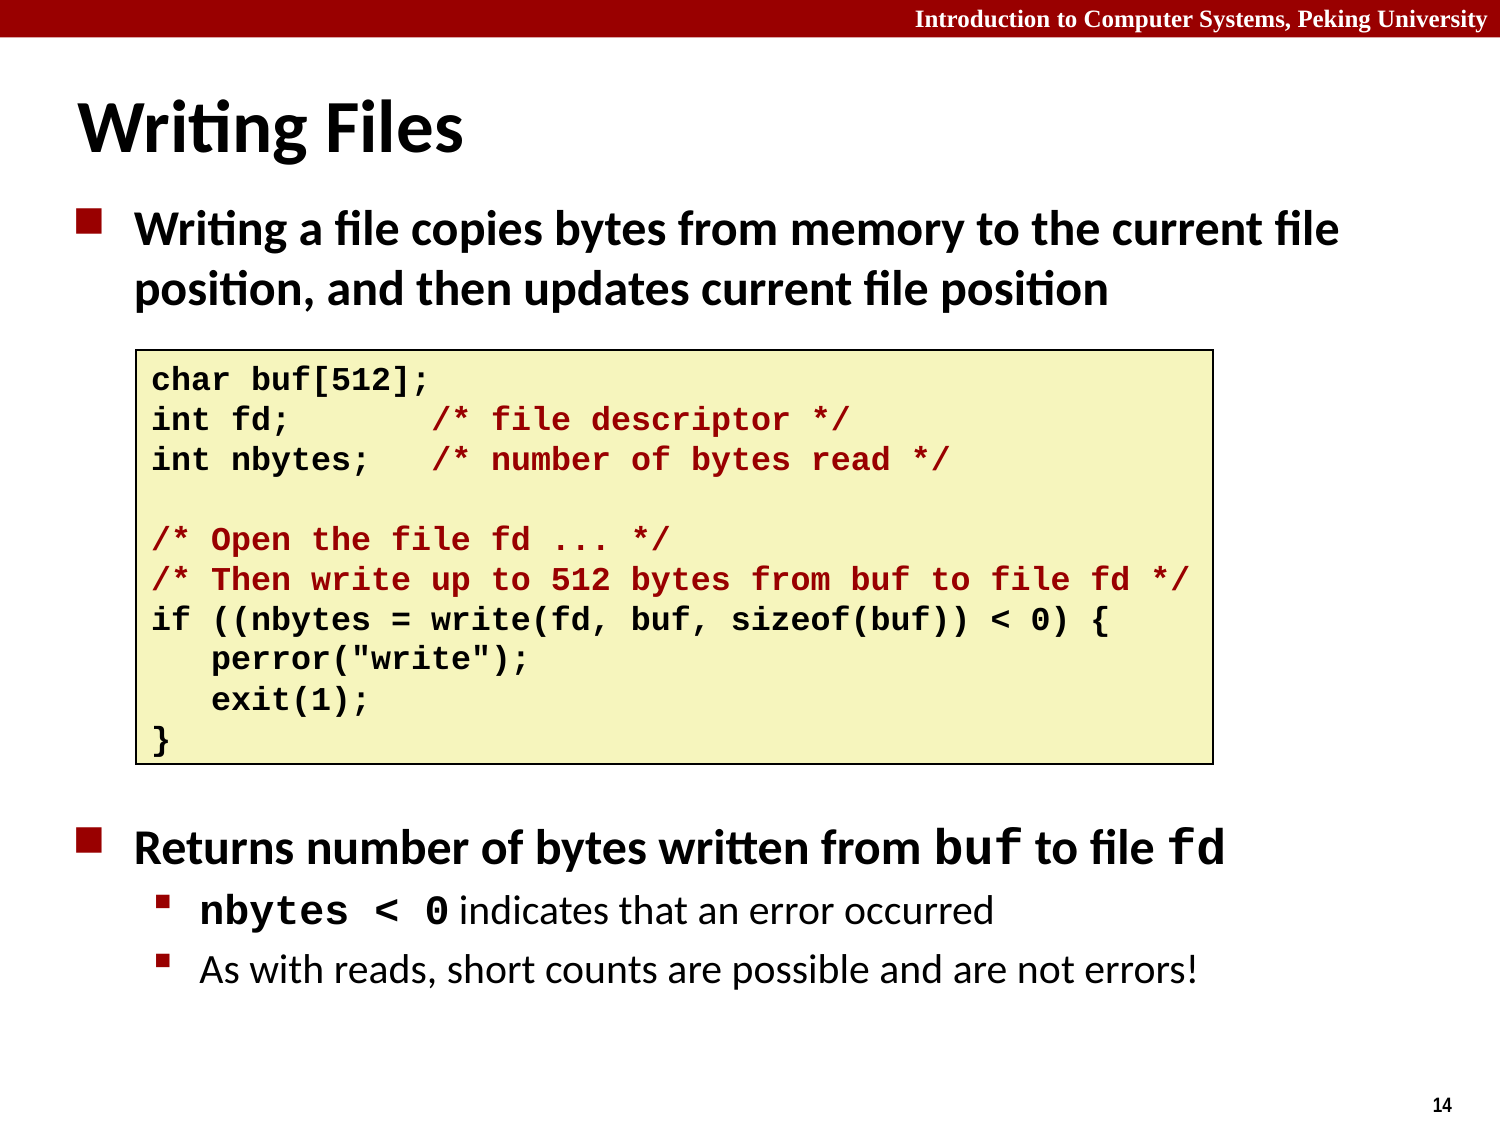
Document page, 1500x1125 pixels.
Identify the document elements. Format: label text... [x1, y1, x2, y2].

title Writing Files [62, 74, 1151, 170]
text_box char buf[512]; int fd; /* file descriptor */ int nbytes; /* number of bytes read */ /* Open the file fd ... */ /* Then write up to 512 bytes from buf to file fd */ if ((nbytes = write(fd, buf, sizeof(buf)) < 0) { perror("write"); exit(1); } [136, 349, 1214, 764]
list Writing a file copies bytes from memory to the current file position, and then updates current file position Returns number of bytes written from buf to file fd nbytes < 0 indicates that an error occurred As with reads, short counts are possible and are not errors! [62, 187, 1466, 1101]
